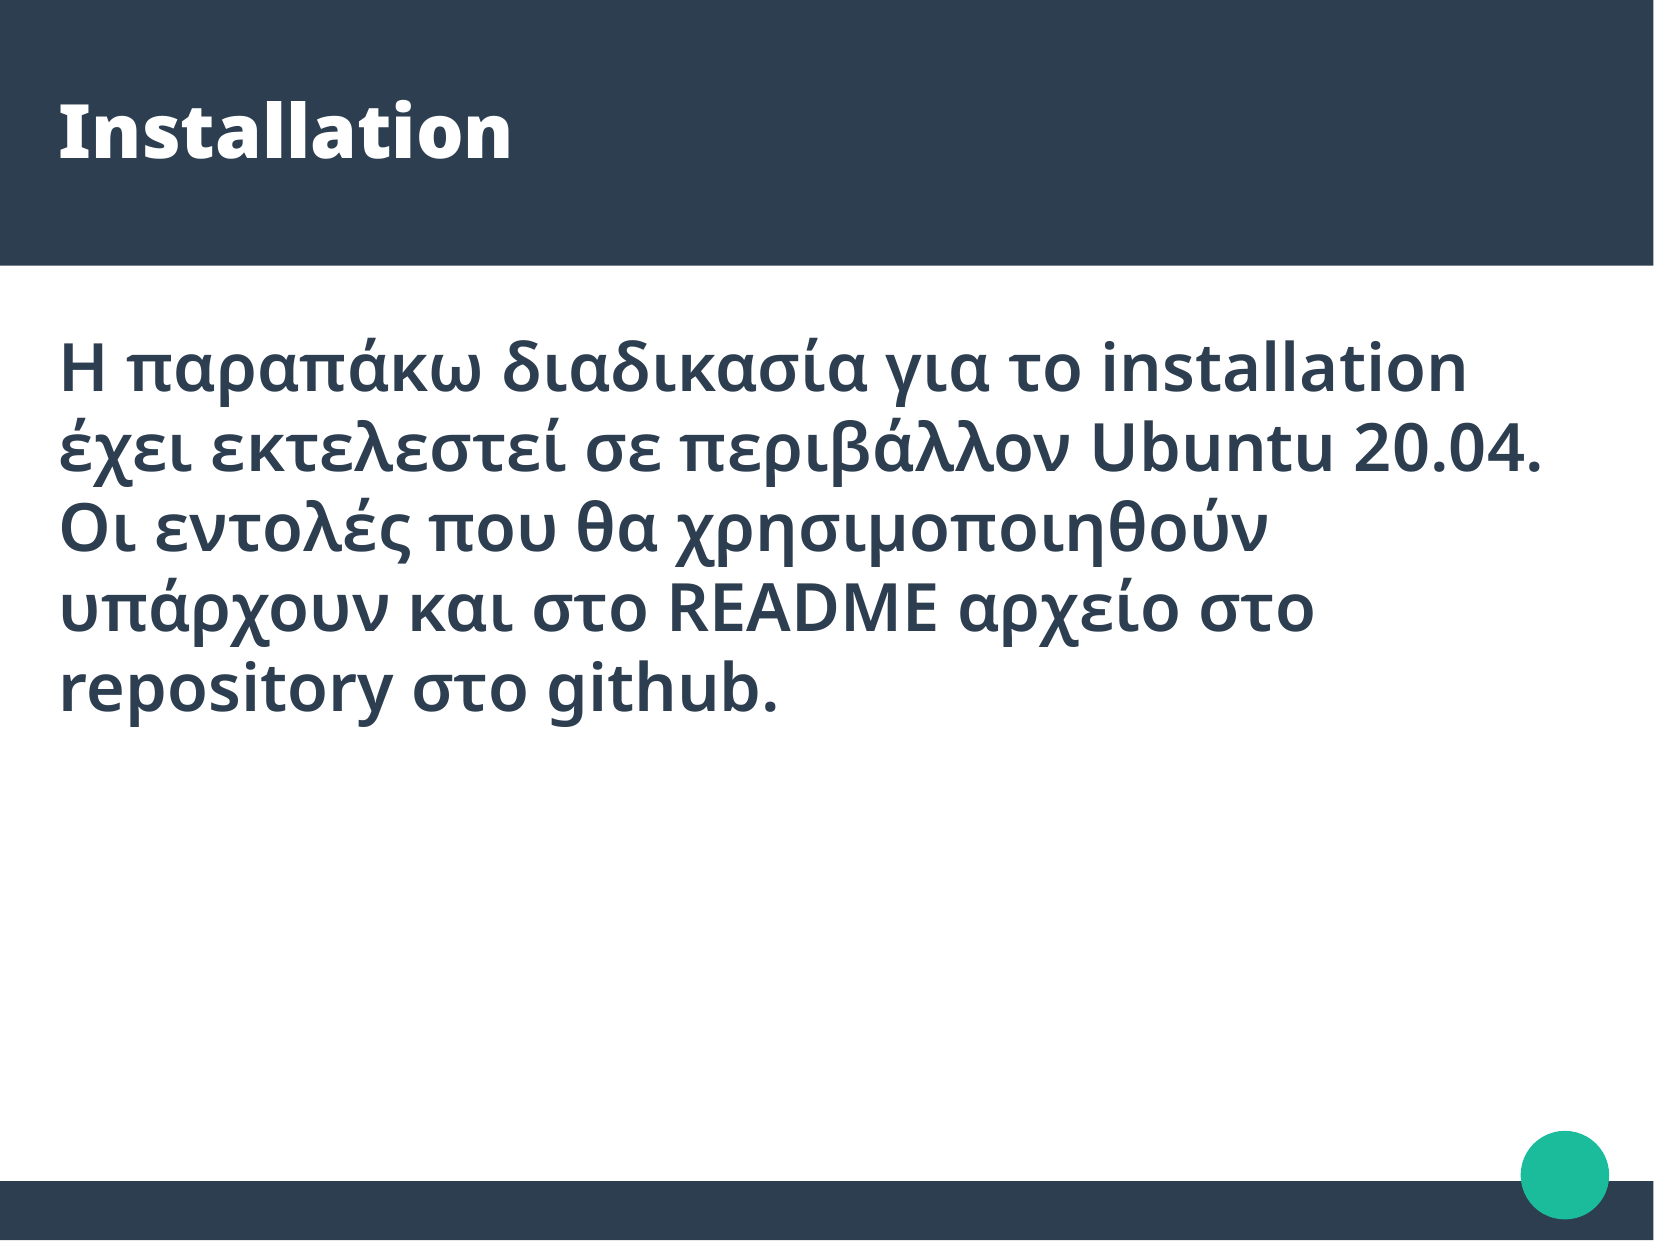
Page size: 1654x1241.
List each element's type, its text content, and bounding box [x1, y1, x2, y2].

text_box Η παραπάκω διαδικασία για το installation έχει εκτελεστεί σε περιβάλλον Ubuntu 20.04. Οι εντολές που θα χρησιμοποιηθούν υπάρχουν και στο README αρχείο στο repository στο github. [58, 324, 1595, 1152]
text_box Installation [58, 49, 1595, 207]
